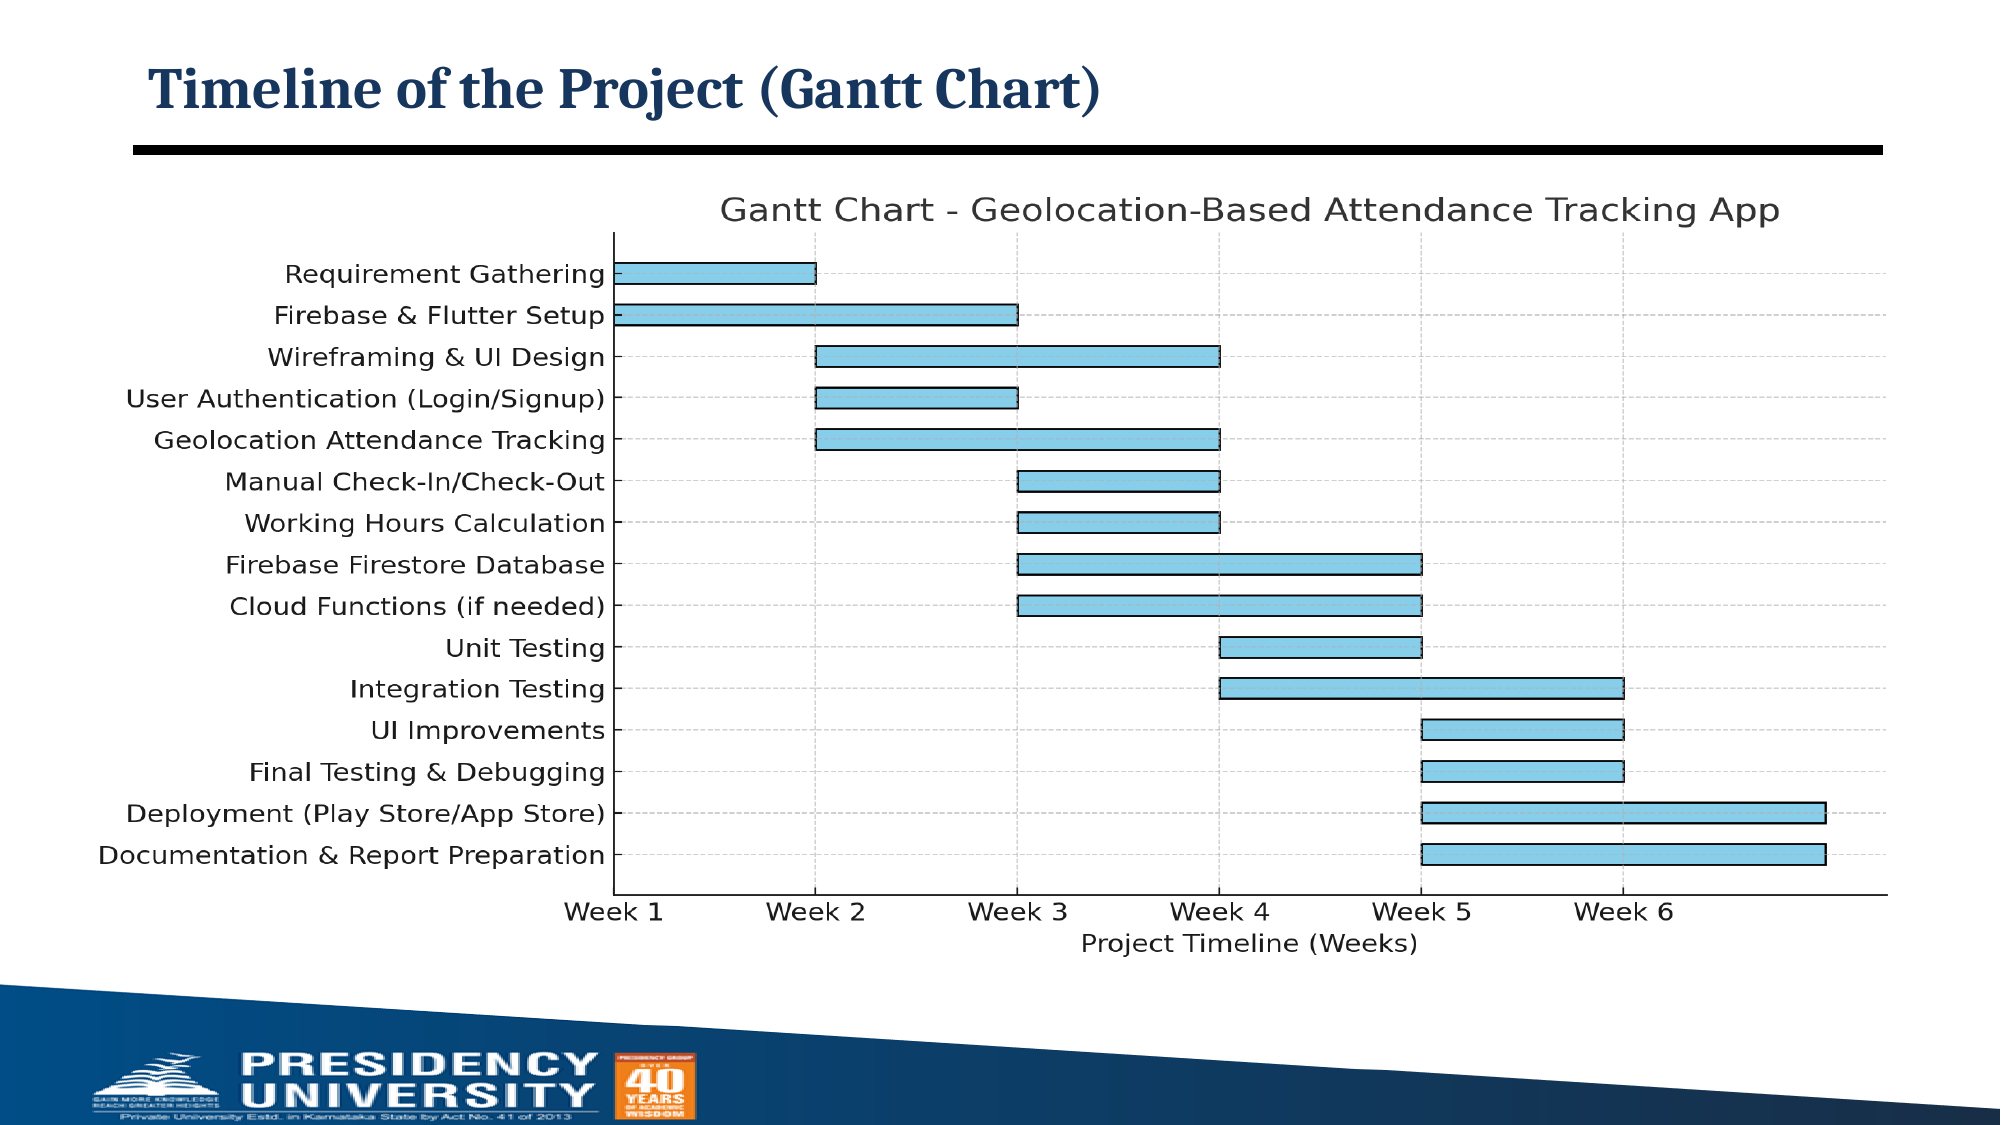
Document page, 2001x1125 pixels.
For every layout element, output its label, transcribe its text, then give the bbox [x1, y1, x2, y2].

picture [0, 982, 2000, 1125]
picture [81, 181, 1902, 972]
title Timeline of the Project (Gantt Chart) [133, 45, 1884, 125]
